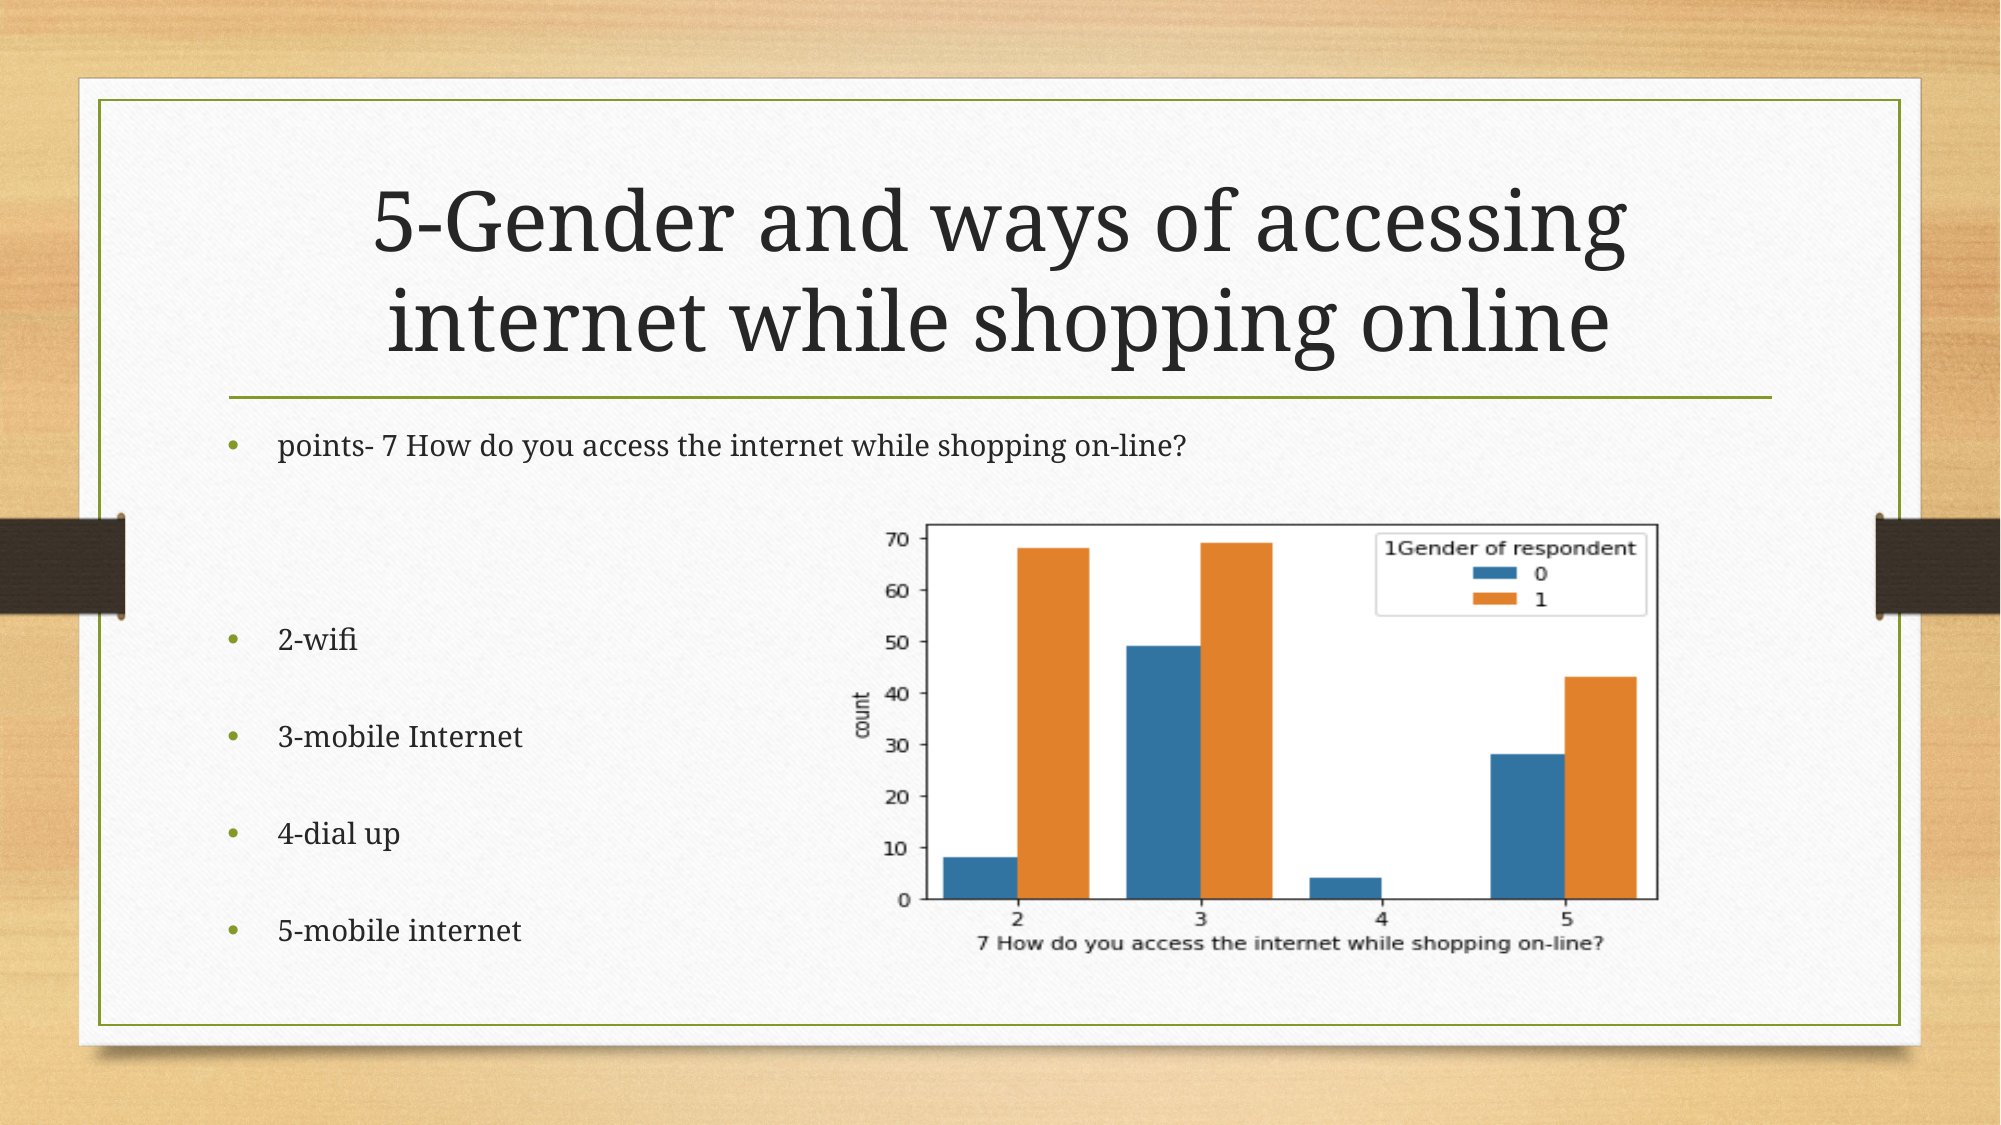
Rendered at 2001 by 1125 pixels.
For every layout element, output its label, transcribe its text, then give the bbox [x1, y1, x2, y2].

list points- 7 How do you access the internet while shopping on-line? 2-wifi 3-mobile Internet 4-dial up 5-mobile internet [212, 419, 1788, 964]
title 5-Gender and ways of accessing internet while shopping online [212, 161, 1788, 375]
picture [0, 0, 2001, 1125]
